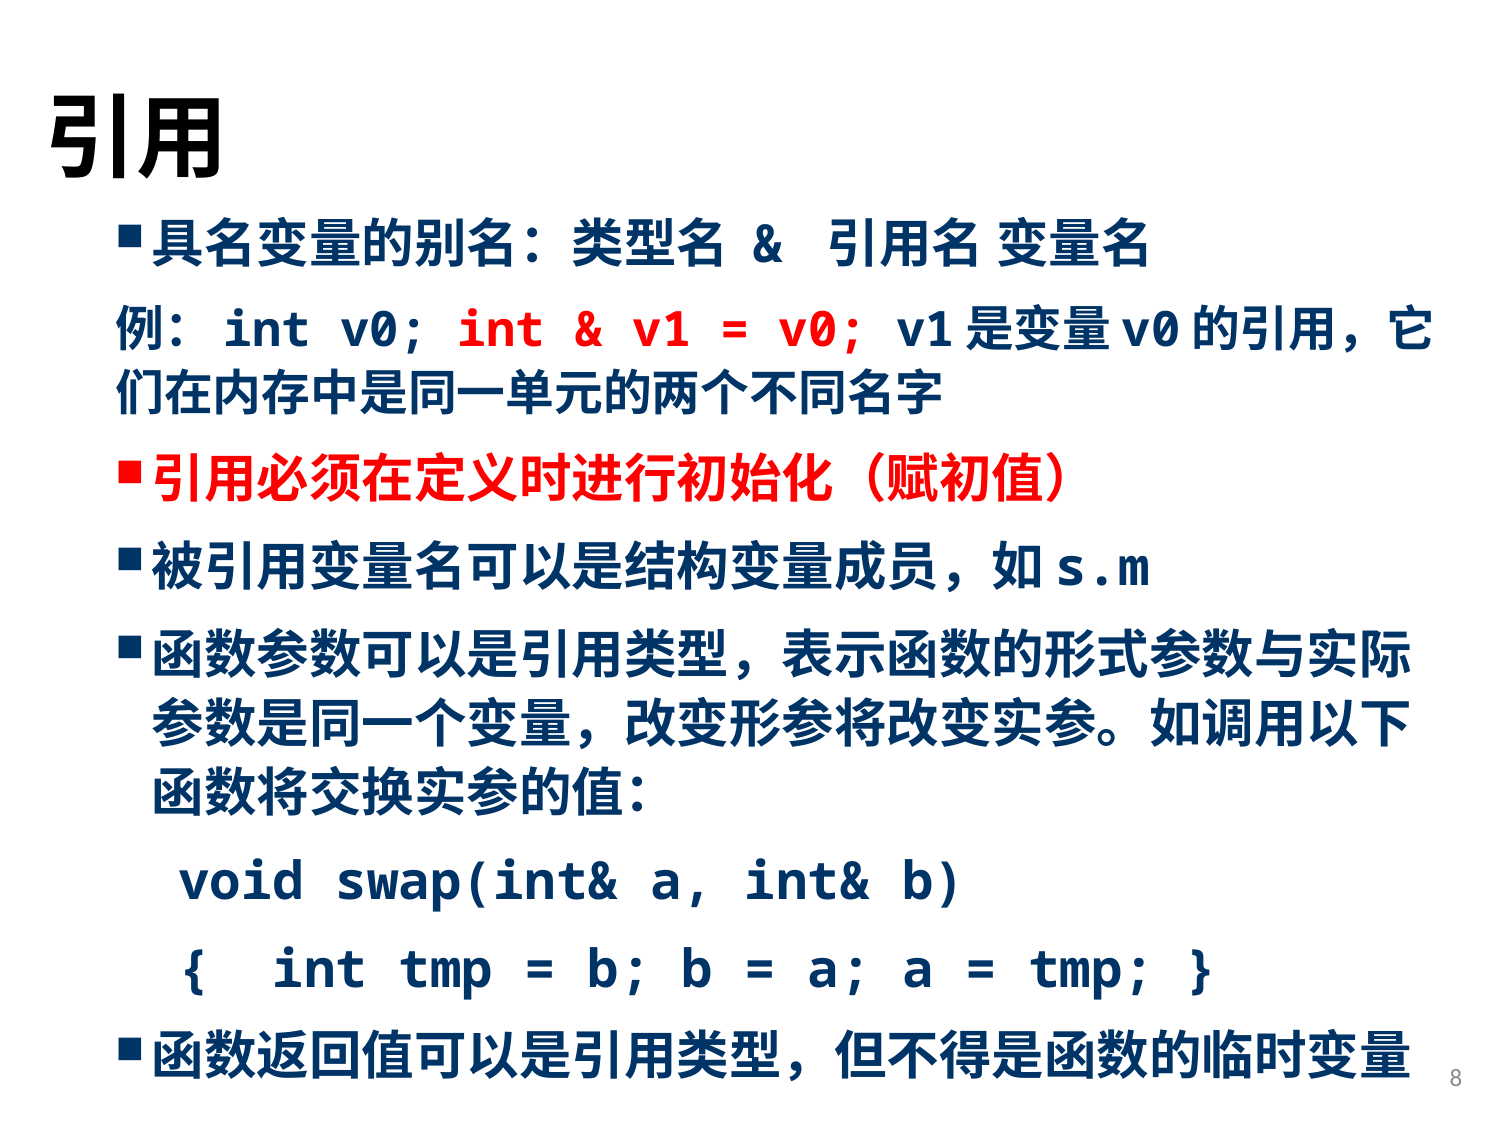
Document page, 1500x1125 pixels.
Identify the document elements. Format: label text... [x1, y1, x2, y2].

title 引用 [29, 19, 1324, 237]
slide_number 8 [1139, 1046, 1478, 1107]
list 具名变量的别名：类型名 & 引用名 变量名 例：int v0; int & v1 = v0; v1是变量v0的引用，它们在内存中是同一单元的两个不同名字 引用必须在定义时进行初始化（赋初值） 被引用变量名可以是结构变量成员，如s.m 函数参数可以是引用类型，表示函数的形式参数与实际参数是同一个变量，改变形参将改变实参。如调用以下函数将交换实参的值： void swap(int& a, int& b) { int tmp = b; b = a; a = tmp; } 函数返回值可以是引用类型，但不得是函数的临时变量 [100, 196, 1471, 1094]
